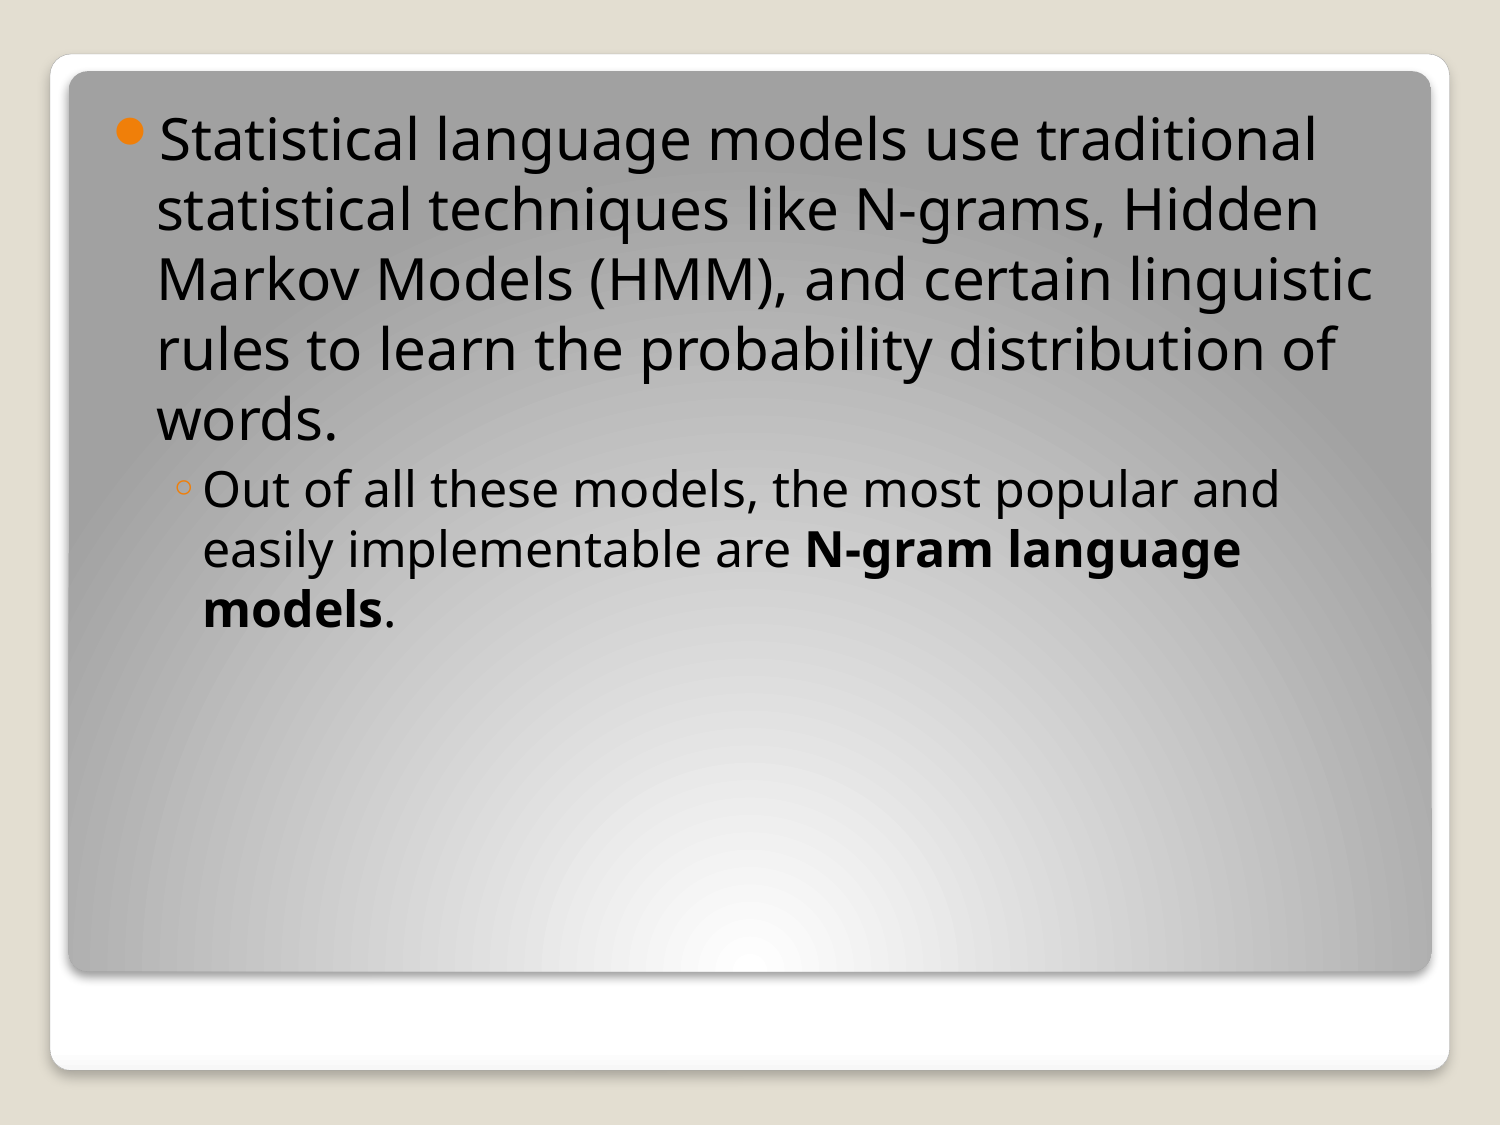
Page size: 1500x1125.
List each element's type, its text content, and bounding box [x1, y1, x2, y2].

list Statistical language models use traditional statistical techniques like N-grams, Hidden Markov Models (HMM), and certain linguistic rules to learn the probability distribution of words. Out of all these models, the most popular and easily implementable are N-gram language models. [82, 86, 1425, 774]
